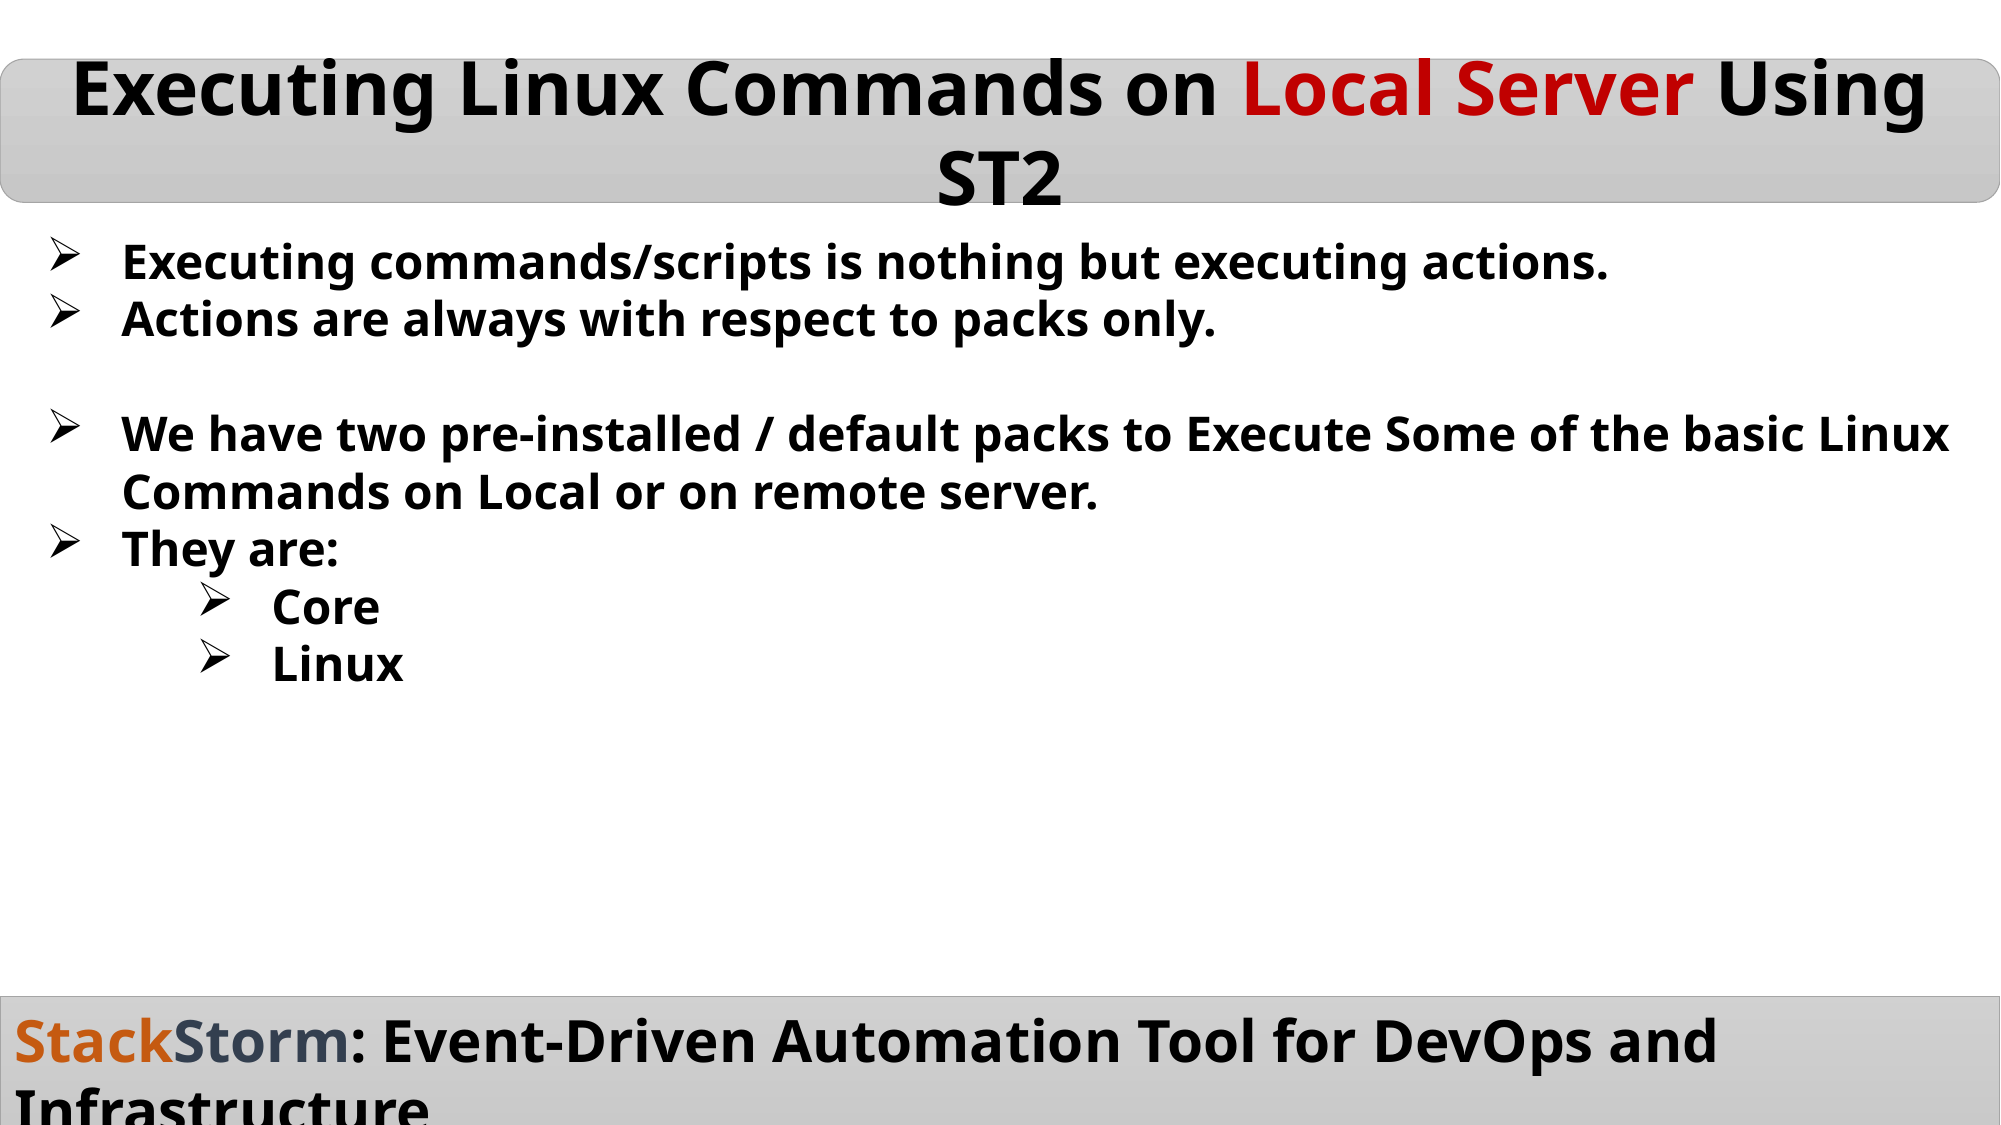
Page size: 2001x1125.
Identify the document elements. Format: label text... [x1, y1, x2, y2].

text_box StackStorm: Event-Driven Automation Tool for DevOps and Infrastructure [0, 996, 2000, 1125]
text_box Executing commands/scripts is nothing but executing actions. Actions are always with respect to packs only. We have two pre-installed / default packs to Execute Some of the basic Linux Commands on Local or on remote server. They are: Core Linux [31, 224, 2000, 699]
text_box Executing Linux Commands on Local Server Using ST2 [0, 58, 2000, 203]
